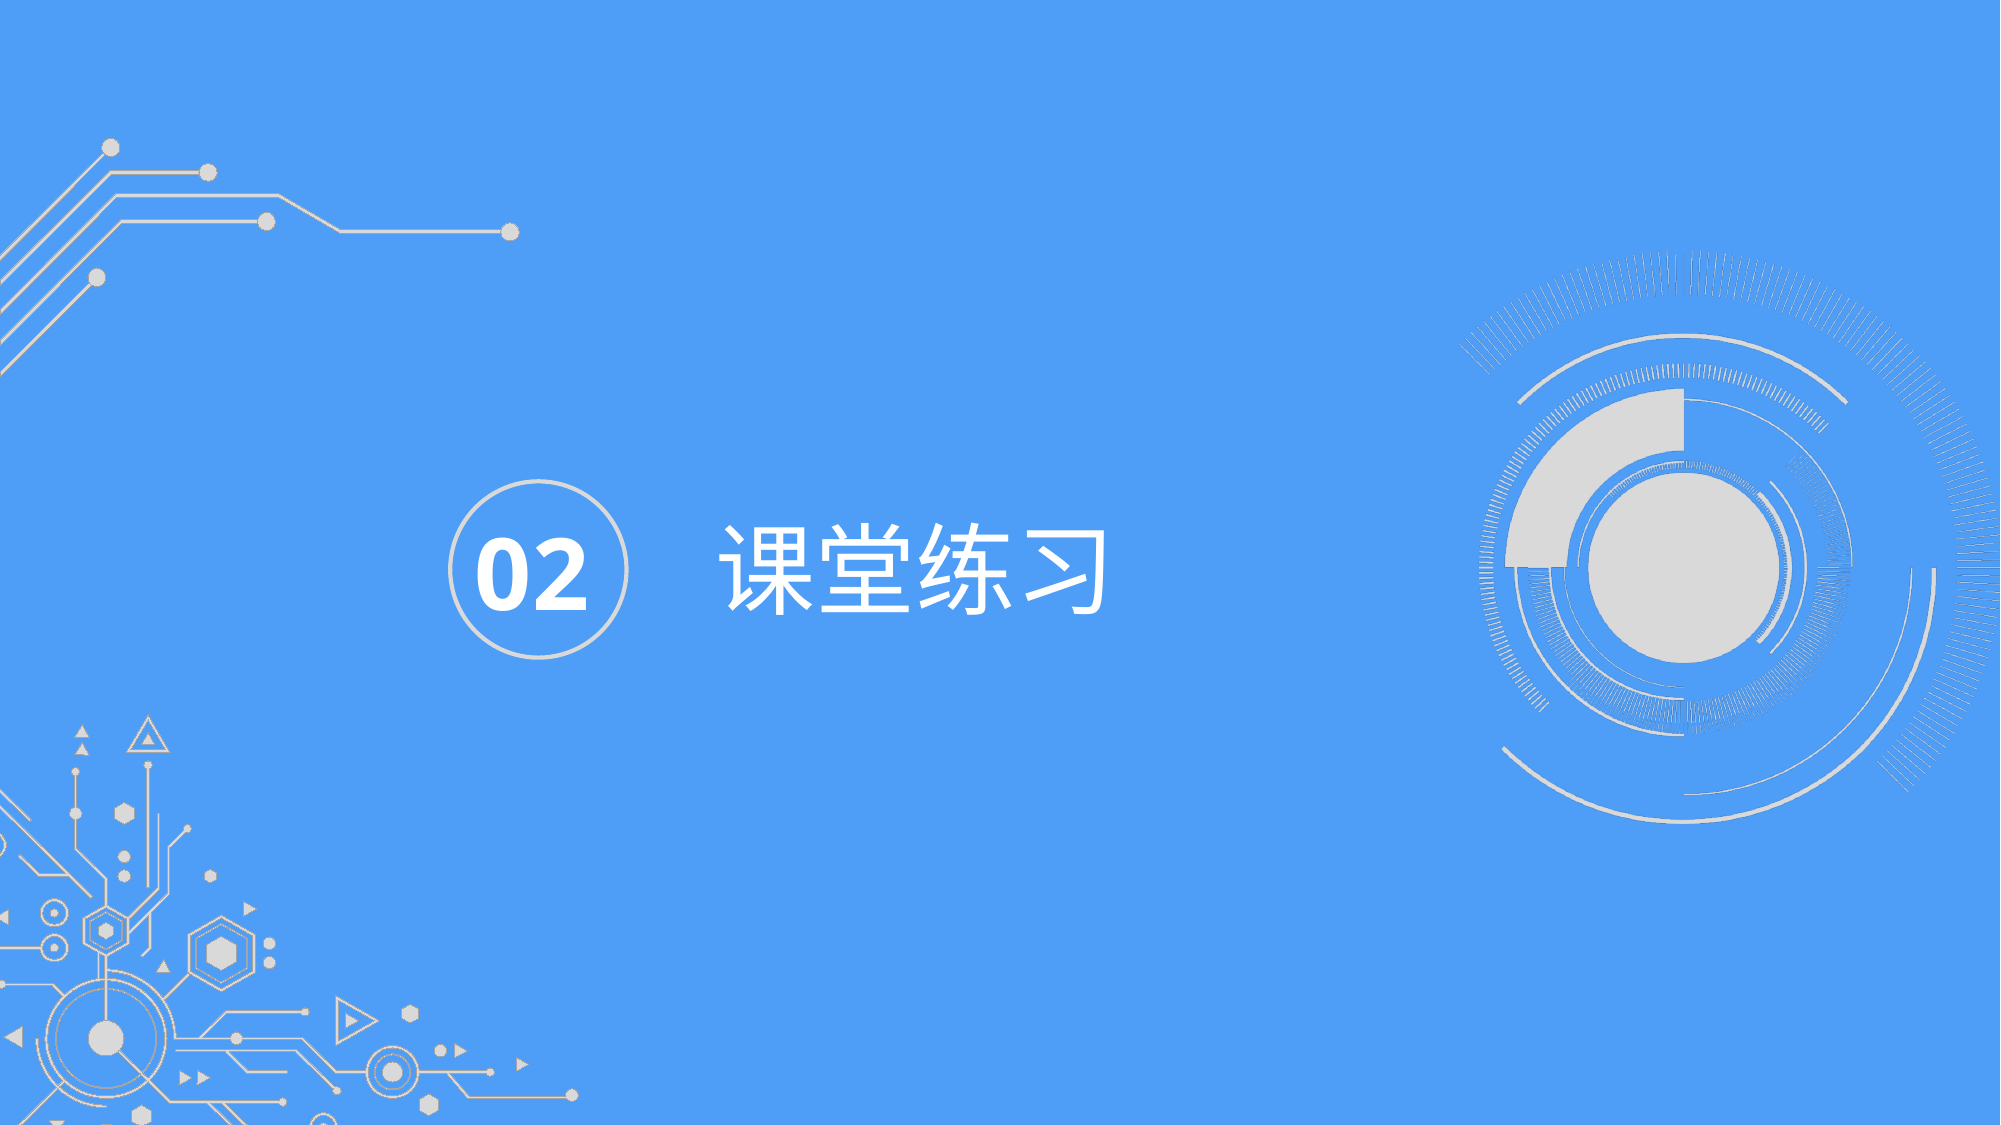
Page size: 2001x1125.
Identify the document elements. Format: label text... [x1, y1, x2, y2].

list 02 [460, 516, 626, 625]
picture [1459, 251, 2001, 823]
list 课堂练习 [700, 514, 1276, 632]
